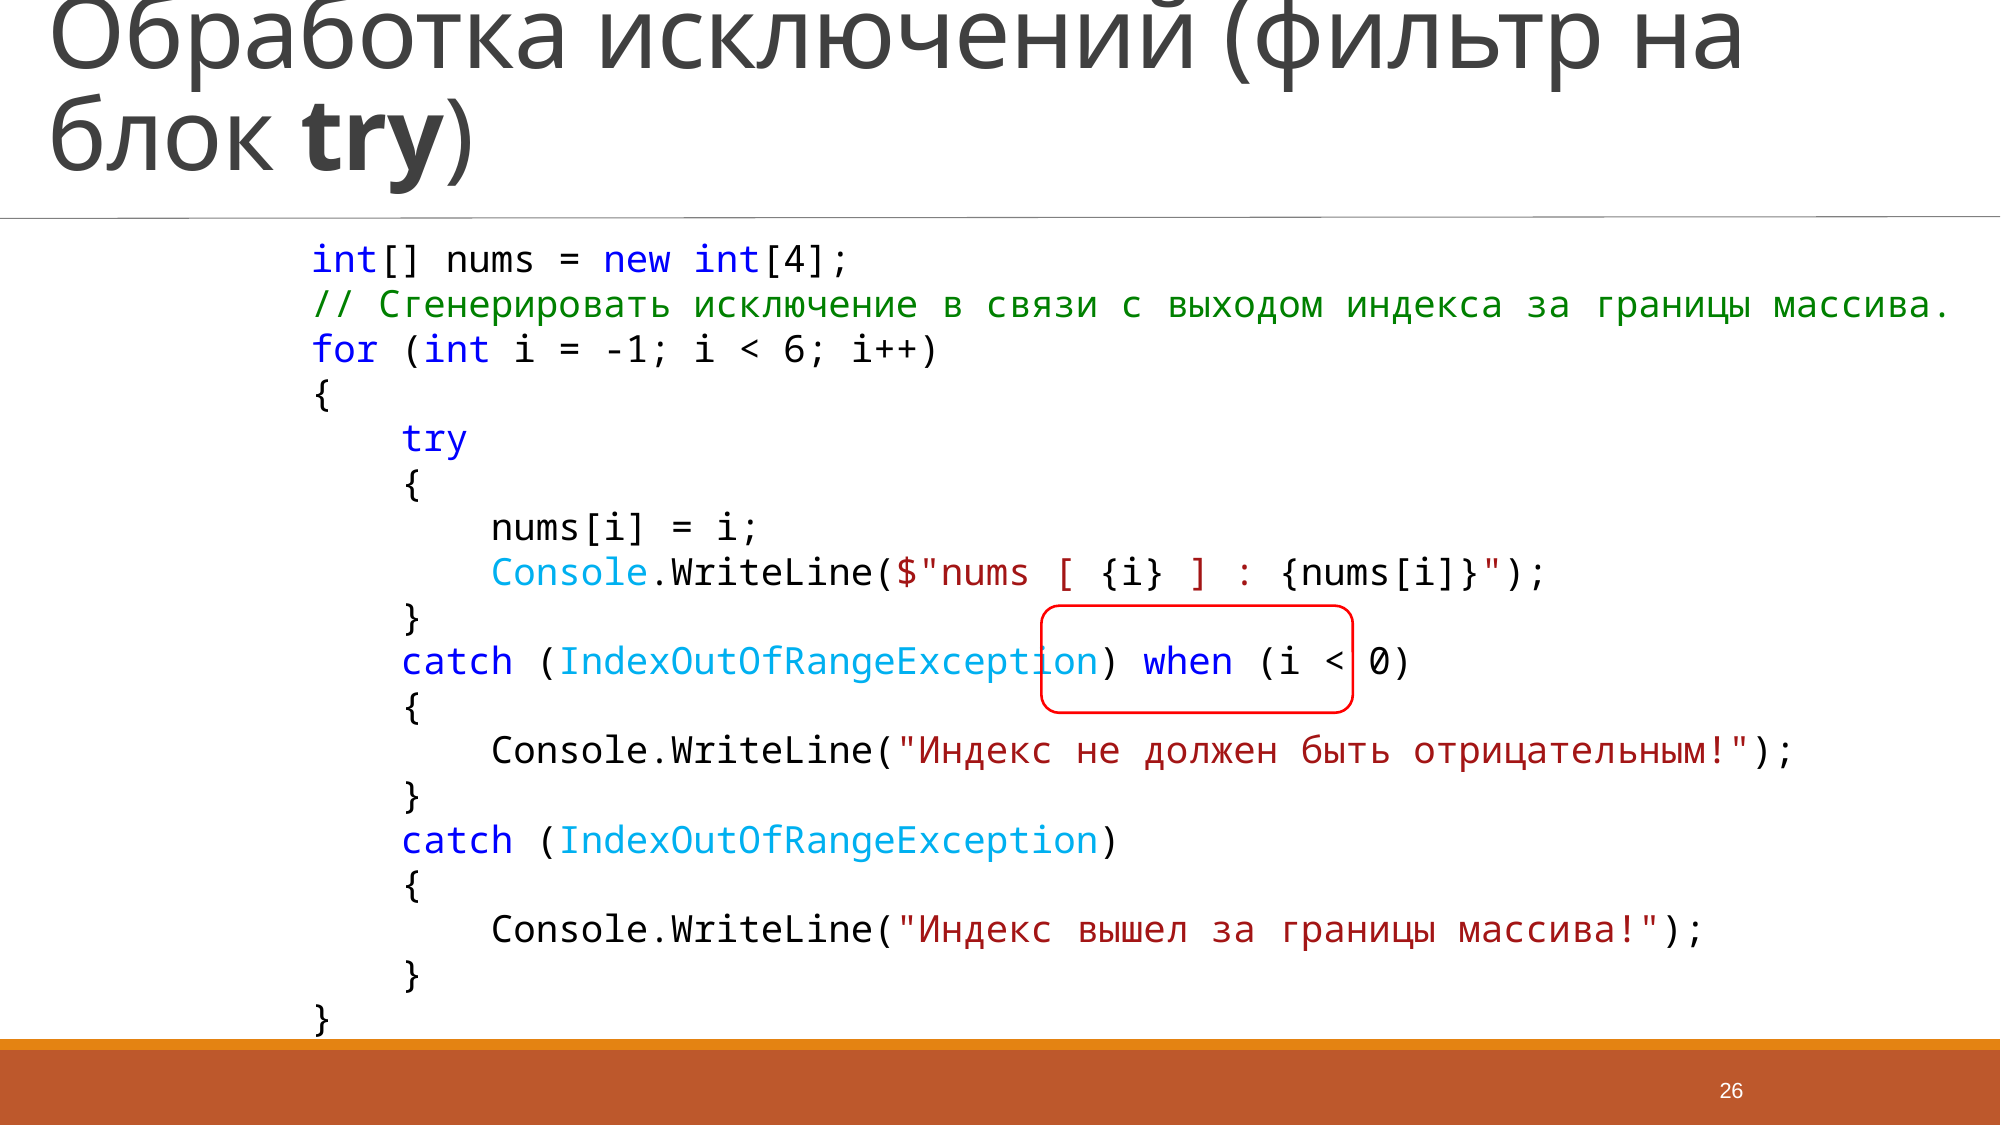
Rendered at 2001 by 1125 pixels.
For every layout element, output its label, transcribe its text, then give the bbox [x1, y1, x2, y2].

text_box [1040, 604, 1355, 715]
slide_number 26 [1624, 1059, 1840, 1120]
title Обработка исключений (фильтр на блок try) [32, 47, 1967, 198]
list int[] nums = new int[4]; // Сгенерировать исключение в связи с выходом индекса за границы массива. for (int i = -1; i < 6; i++) { try { nums[i] = i; Console.WriteLine($"nums [ {i} ] : {nums[i]}"); } catch (IndexOutOfRangeException) when (i < 0) { Console.WriteLine("Индекс не должен быть отрицательным!"); } catch (IndexOutOfRangeException) { Console.WriteLine("Индекс вышел за границы массива!"); } } [32, 233, 1967, 1025]
